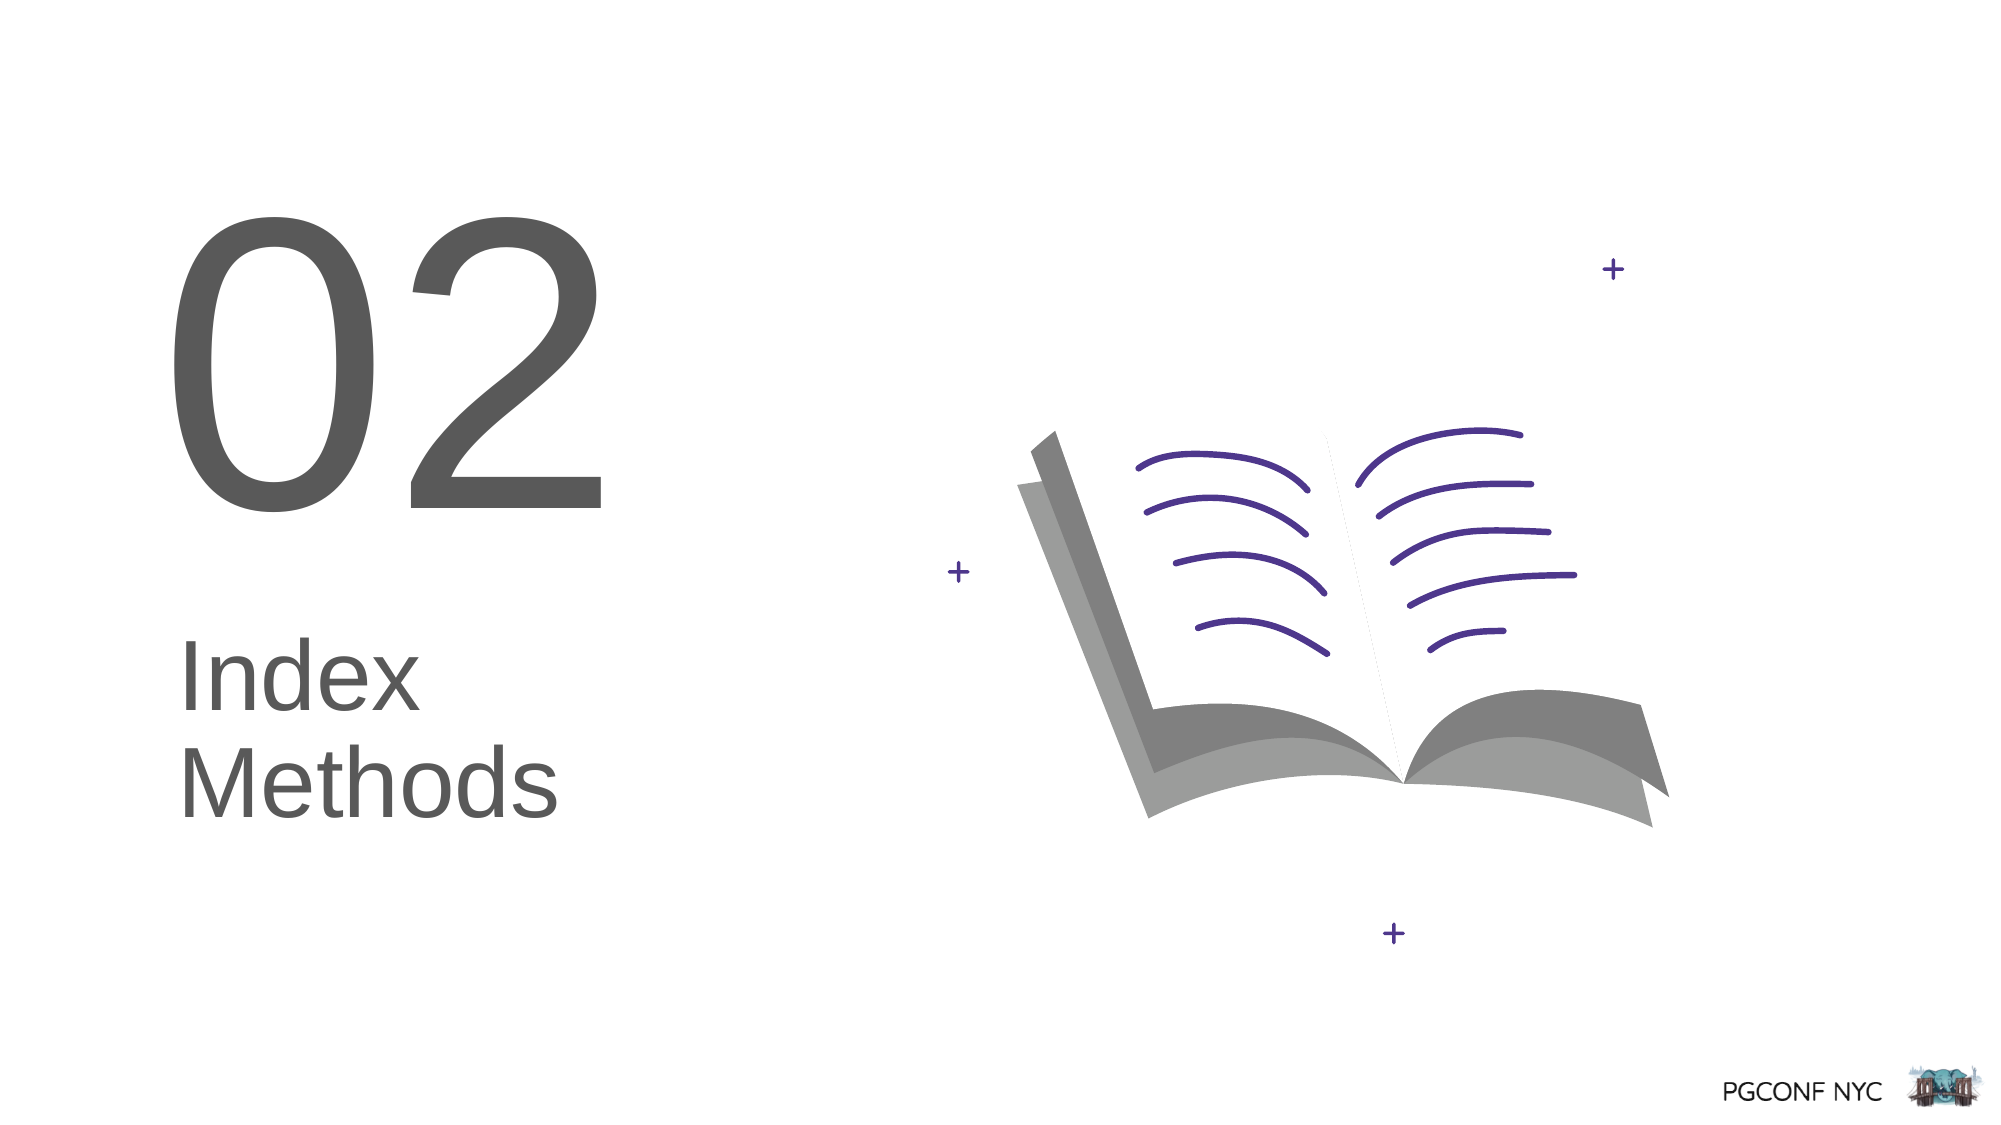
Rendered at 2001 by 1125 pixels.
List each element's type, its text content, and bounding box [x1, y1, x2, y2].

title 02 [138, 118, 725, 619]
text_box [1382, 922, 1406, 945]
title Index Methods [157, 600, 744, 864]
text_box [1017, 353, 1670, 828]
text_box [1602, 257, 1625, 281]
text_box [947, 560, 970, 583]
picture [1705, 1056, 2000, 1125]
